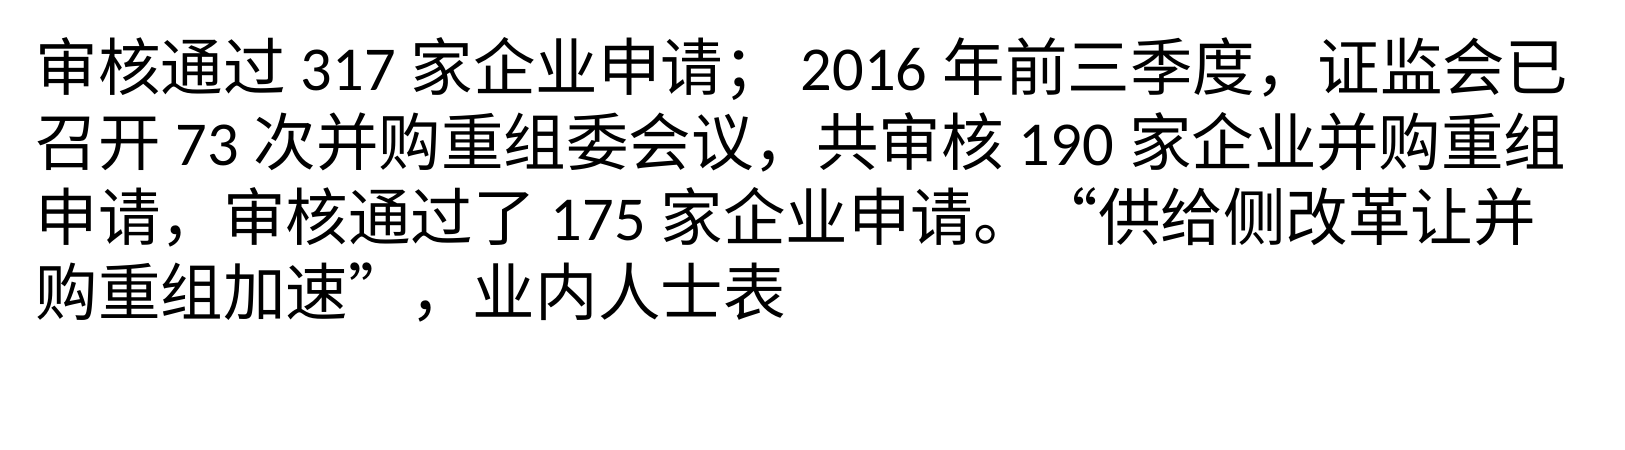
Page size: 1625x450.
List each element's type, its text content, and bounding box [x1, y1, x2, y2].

text_box 审核通过317家企业申请；2016年前三季度，证监会已召开73次并购重组委会议，共审核190家企业并购重组申请，审核通过了175家企业申请。“供给侧改革让并购重组加速”，业内人士表 [20, 20, 1604, 336]
